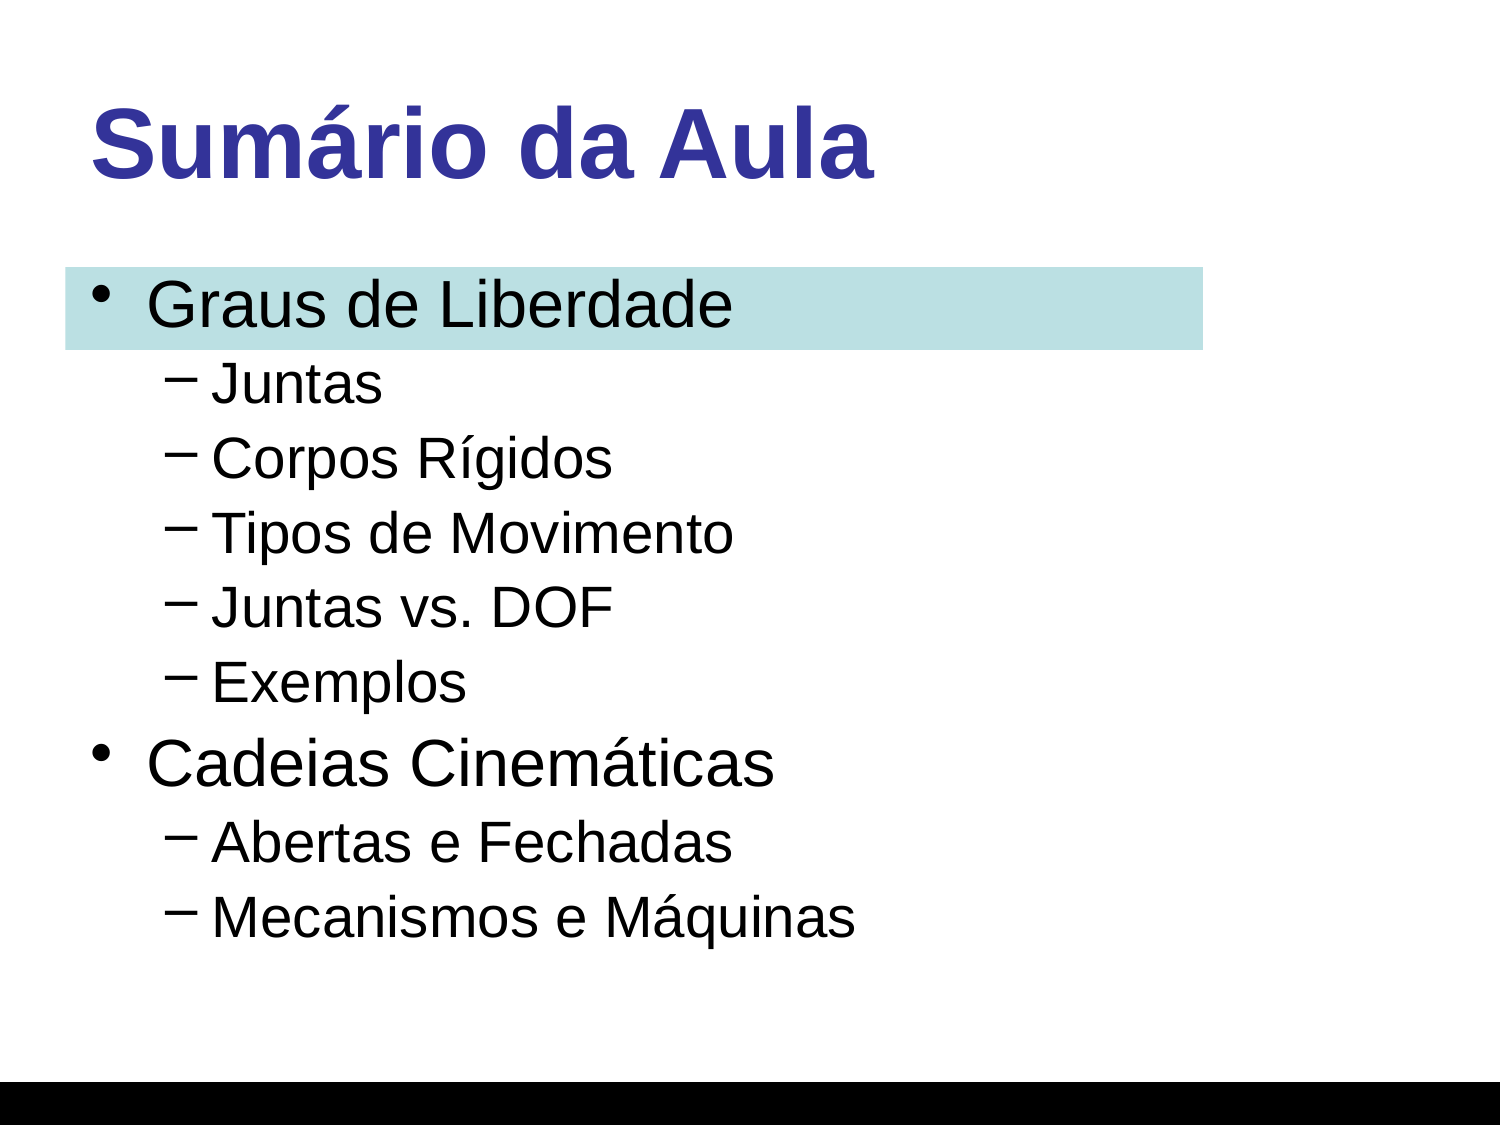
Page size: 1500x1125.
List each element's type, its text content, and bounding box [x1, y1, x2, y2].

title Sumário da Aula [75, 45, 1425, 233]
list Graus de Liberdade Juntas Corpos Rígidos Tipos de Movimento Juntas vs. DOF Exemplos Cadeias Cinemáticas Abertas e Fechadas Mecanismos e Máquinas [75, 262, 1425, 1005]
text_box [65, 267, 75, 350]
